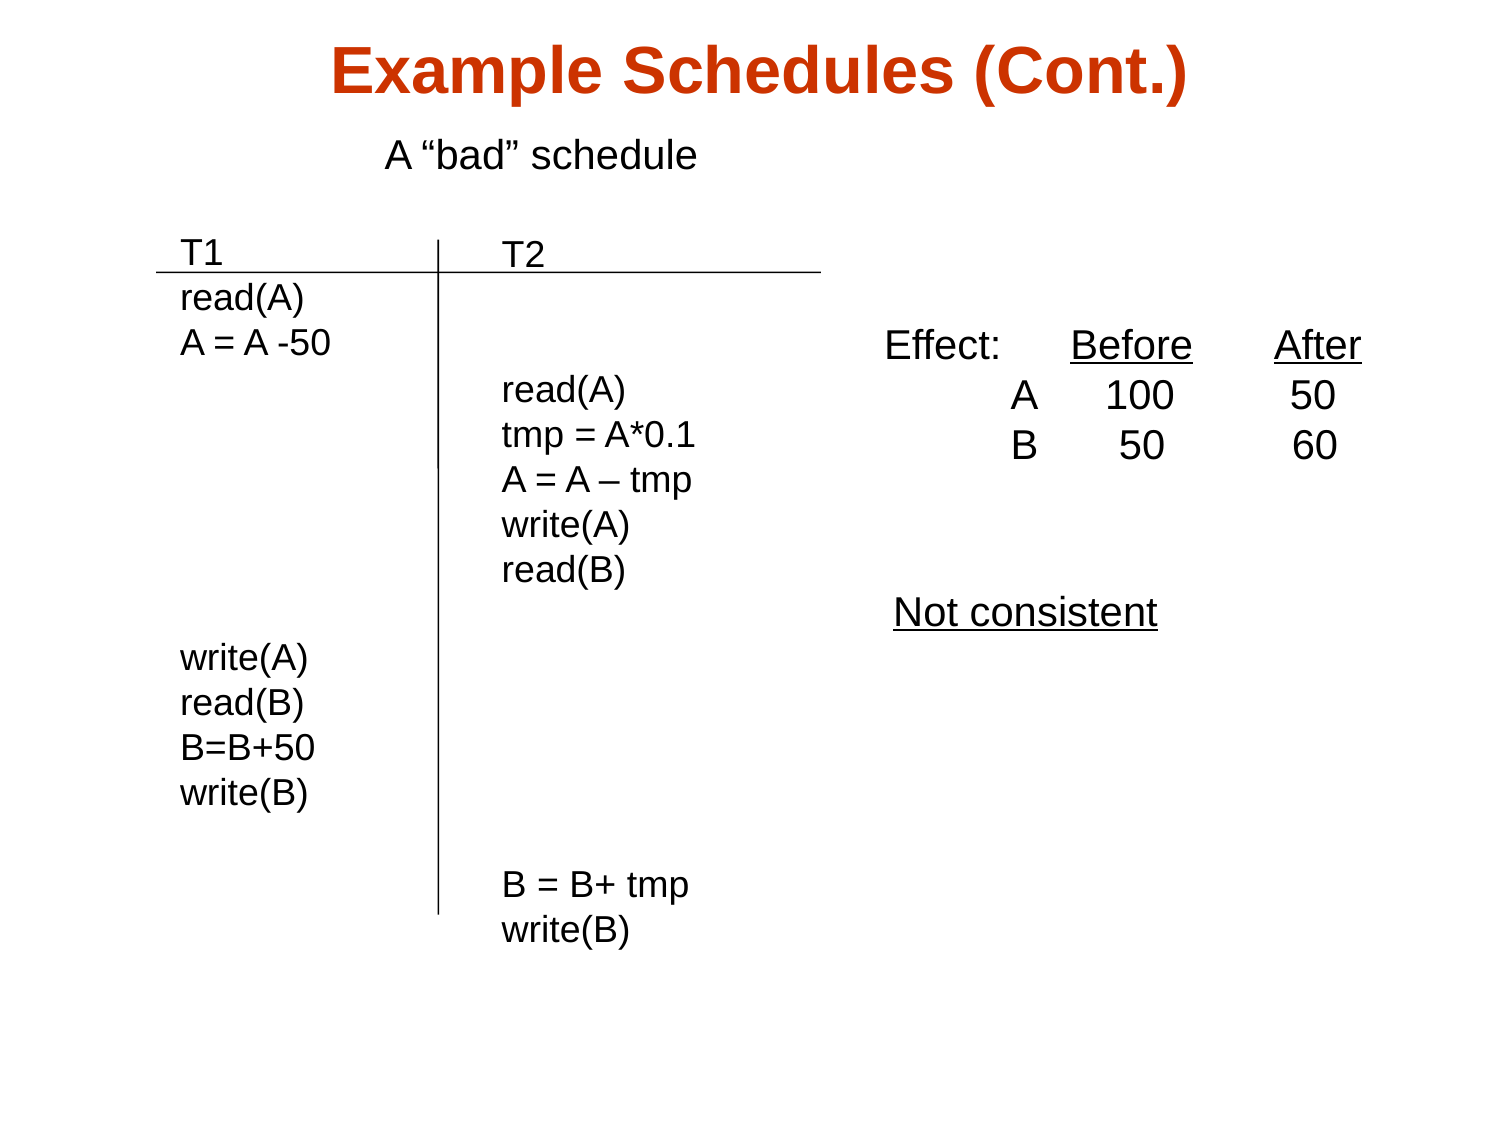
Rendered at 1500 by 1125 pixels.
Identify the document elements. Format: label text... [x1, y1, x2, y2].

text_box T1 read(A) A = A -50 write(A) read(B) B=B+50 write(B) [165, 220, 347, 272]
title Example Schedules (Cont.) [97, 13, 1423, 115]
text_box T1 read(A) A = A -50 write(A) read(B) B=B+50 write(B) [165, 273, 347, 820]
text_box Effect: Before After A 100 50 B 50 60 [869, 310, 1377, 526]
text_box T2 read(A) tmp = A*0.1 A = A – tmp write(A) read(B) B = B+ tmp write(B) [486, 222, 712, 272]
list A “bad” schedule [173, 119, 1278, 228]
text_box Not consistent [878, 577, 1173, 643]
text_box T2 read(A) tmp = A*0.1 A = A – tmp write(A) read(B) B = B+ tmp write(B) [486, 273, 712, 958]
